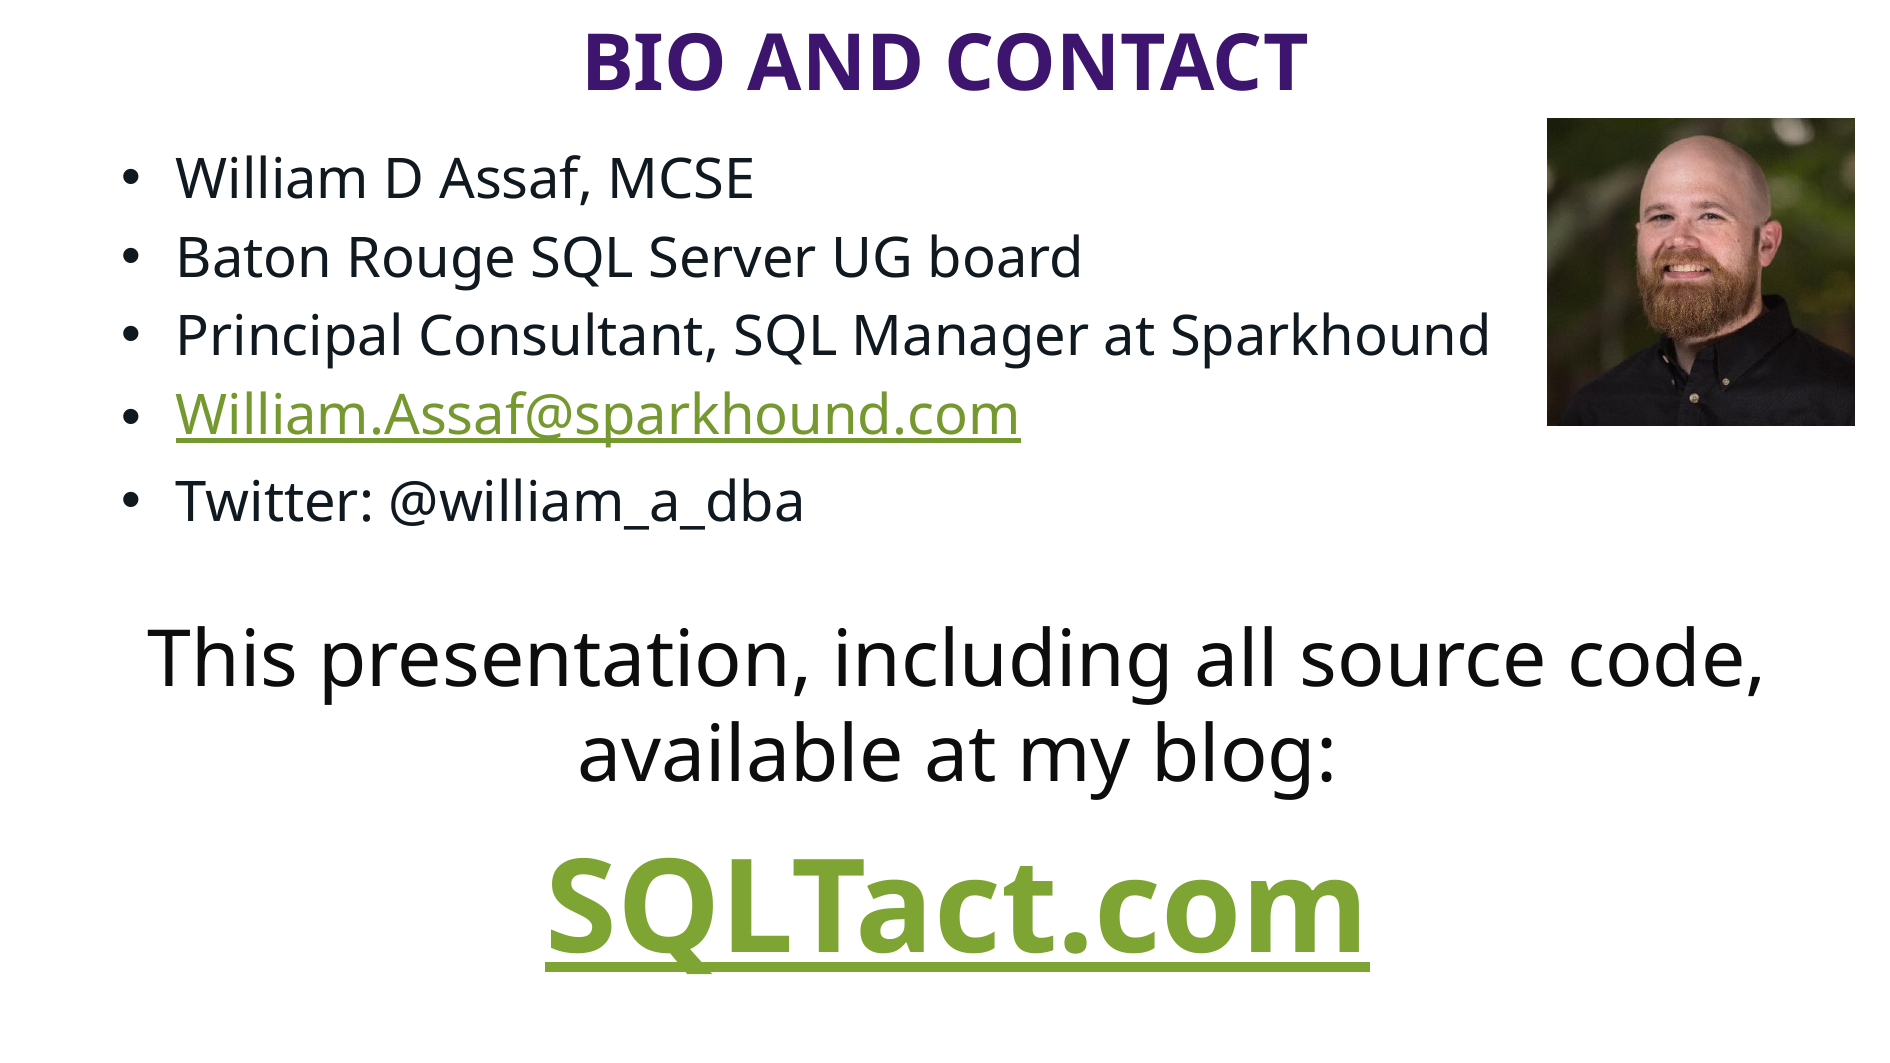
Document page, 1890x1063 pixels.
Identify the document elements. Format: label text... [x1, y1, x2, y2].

text_box William D Assaf, MCSE Baton Rouge SQL Server UG board Principal Consultant, SQL Manager at Sparkhound William.Assaf@sparkhound.com Twitter: @william_a_dba [107, 135, 1512, 601]
list This presentation, including all source code, available at my blog: SQLTact.com [107, 600, 1809, 1028]
picture [1546, 117, 1855, 426]
title Bio and contact [0, 0, 1890, 119]
